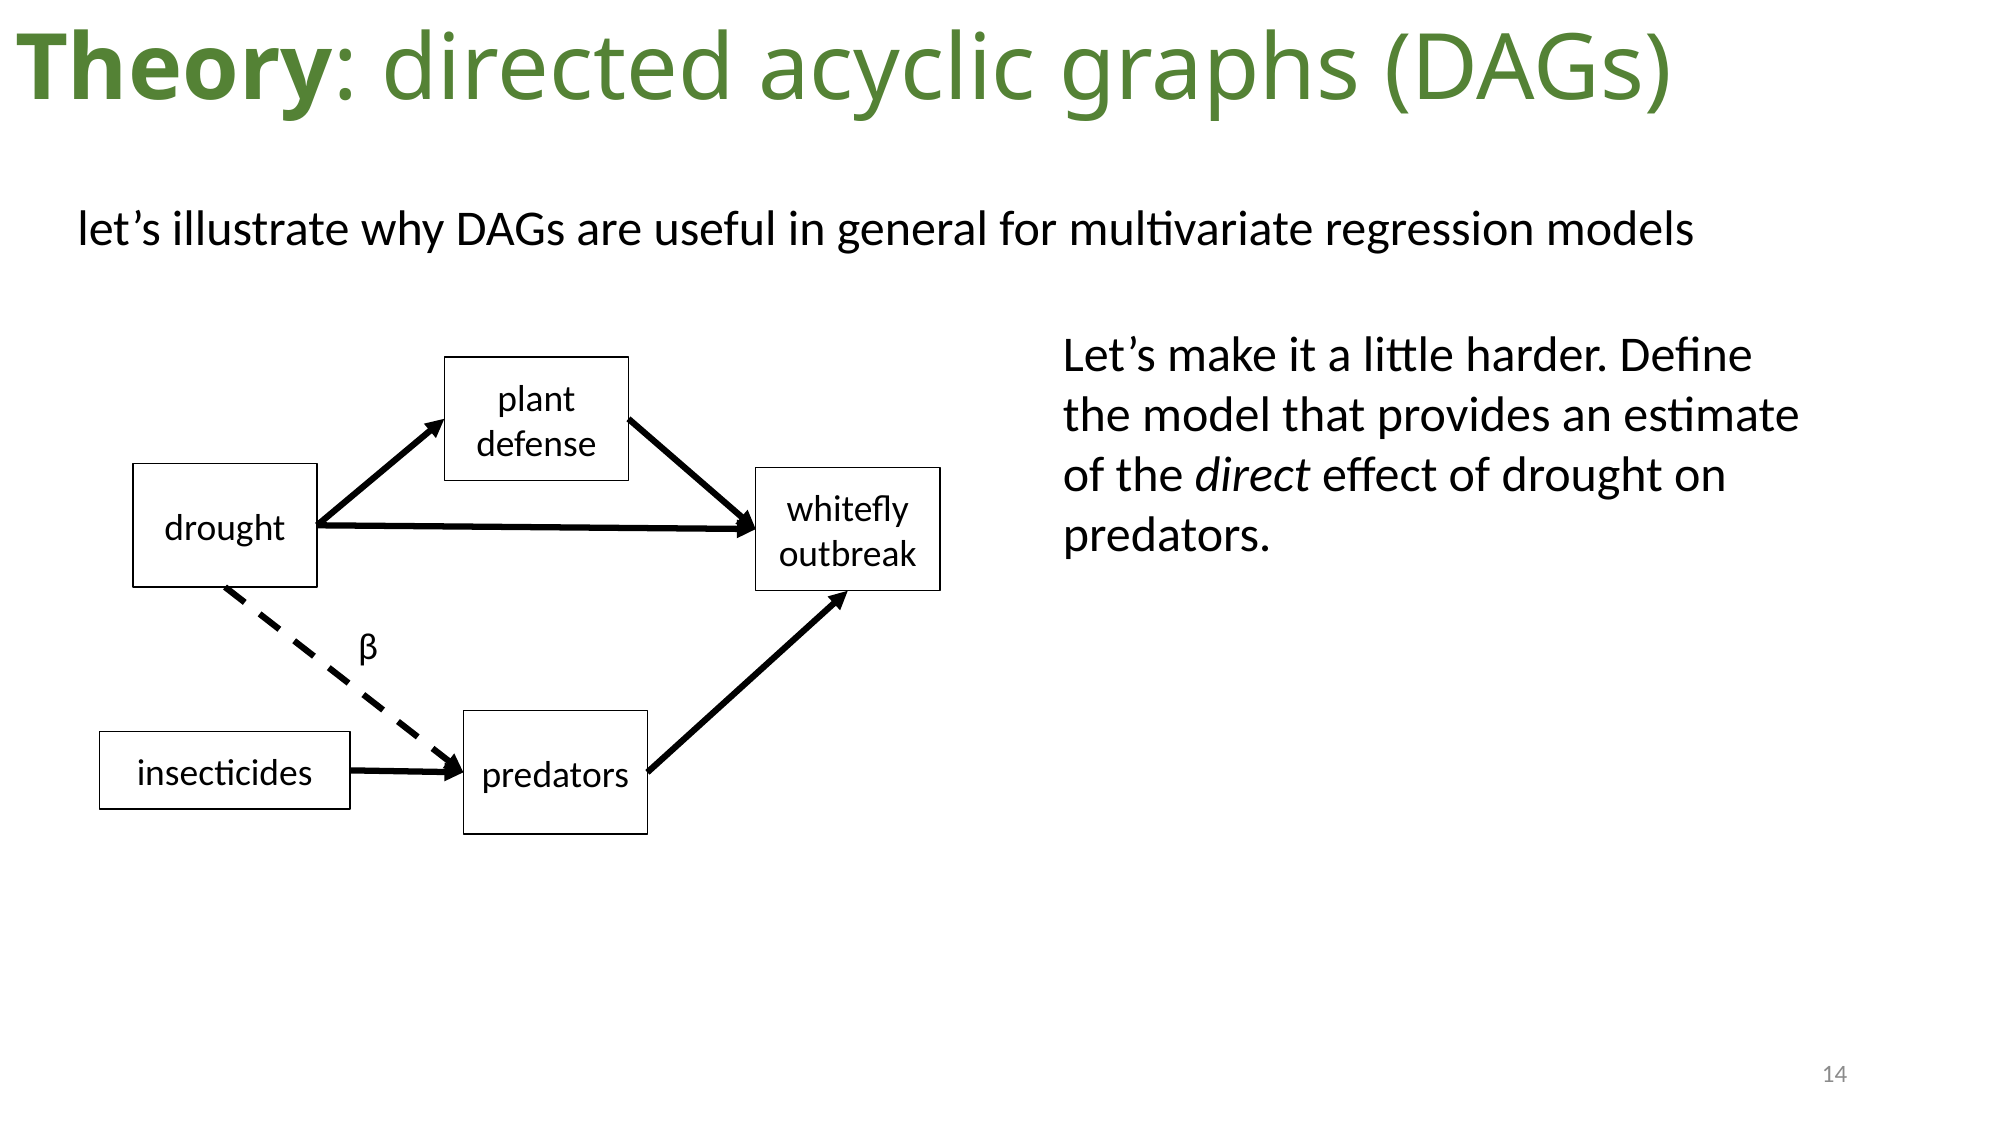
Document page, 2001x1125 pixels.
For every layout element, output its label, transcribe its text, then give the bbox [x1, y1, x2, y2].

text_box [316, 418, 445, 526]
text_box Let’s make it a little harder. Define the model that provides an estimate of the direct effect of drought on predators. [1048, 314, 1847, 690]
title Theory: directed acyclic graphs (DAGs) [0, 3, 2000, 138]
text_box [628, 418, 756, 525]
text_box drought [132, 463, 318, 587]
text_box whitefly outbreak [755, 467, 940, 591]
text_box let’s illustrate why DAGs are useful in general for multivariate regression models [62, 188, 1850, 263]
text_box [317, 525, 756, 530]
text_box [224, 586, 464, 773]
slide_number 14 [1412, 1042, 1863, 1103]
text_box plant defense [444, 357, 629, 481]
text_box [647, 590, 848, 773]
text_box predators [463, 710, 648, 834]
text_box insecticides [99, 731, 351, 810]
